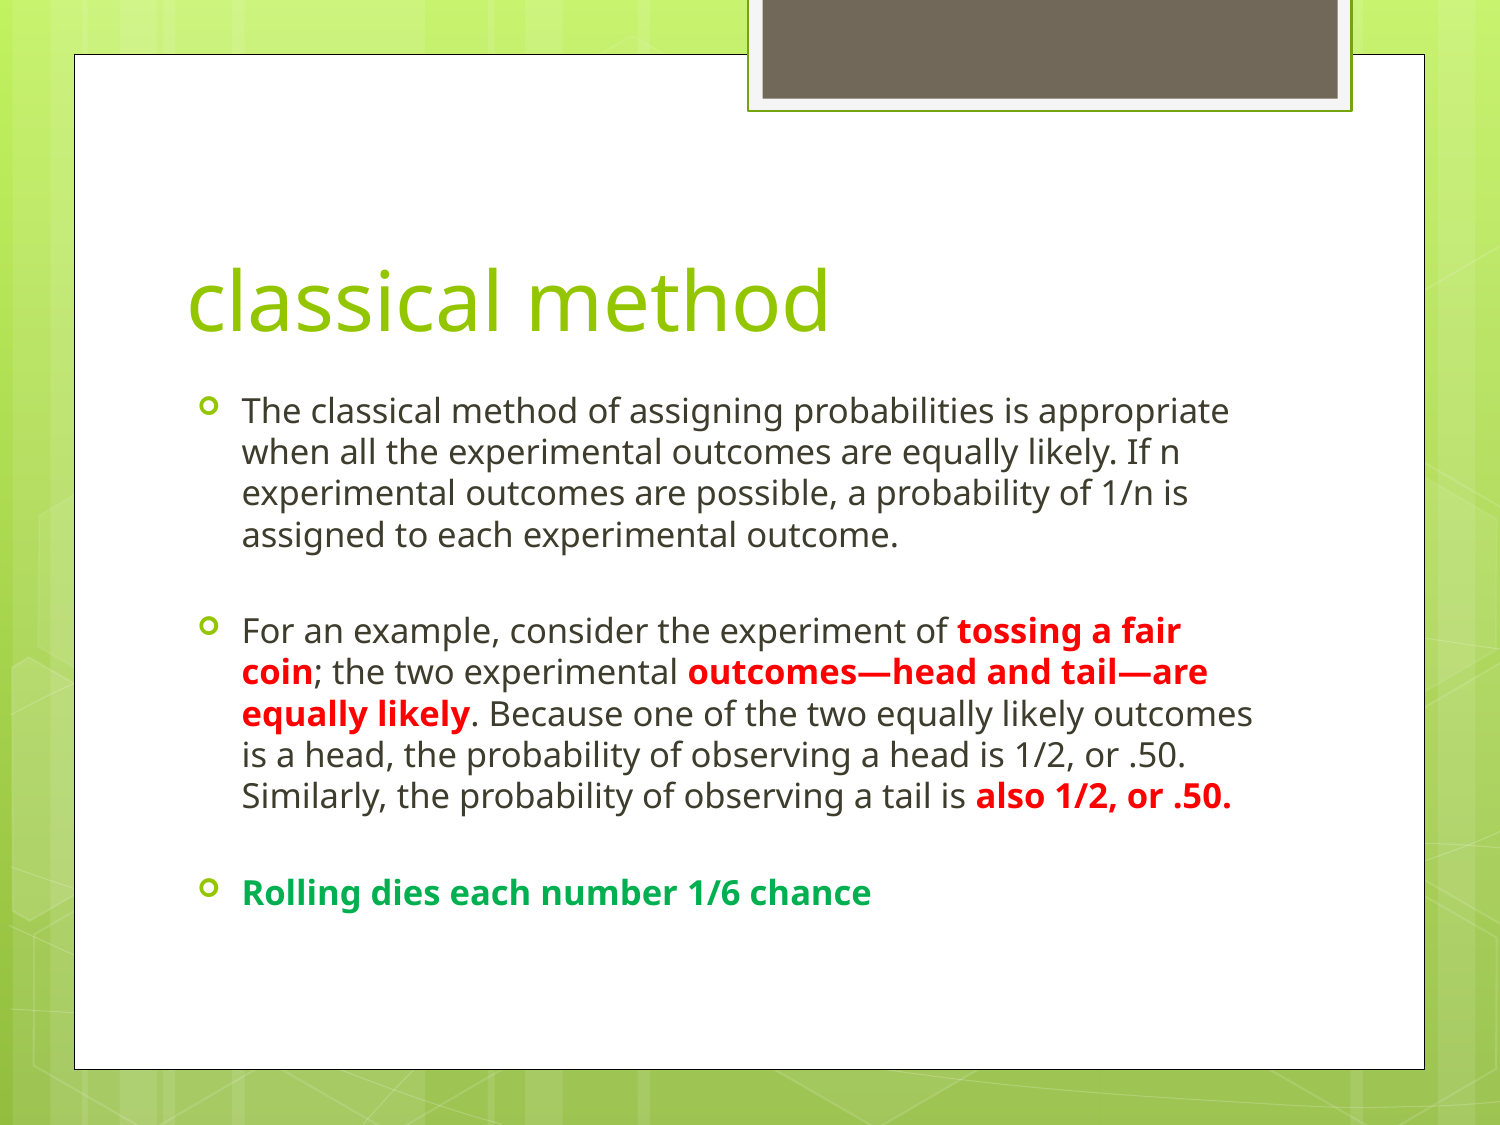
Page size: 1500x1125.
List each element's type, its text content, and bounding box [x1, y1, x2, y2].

list The classical method of assigning probabilities is appropriate when all the experimental outcomes are equally likely. If n experimental outcomes are possible, a probability of 1/n is assigned to each experimental outcome. For an example, consider the experiment of tossing a fair coin; the two experimental outcomes—head and tail—are equally likely. Because one of the two equally likely outcomes is a head, the probability of observing a head is 1/2, or .50. Similarly, the probability of observing a tail is also 1/2, or .50. Rolling dies each number 1/6 chance [171, 381, 1283, 957]
title classical method [171, 168, 1324, 357]
